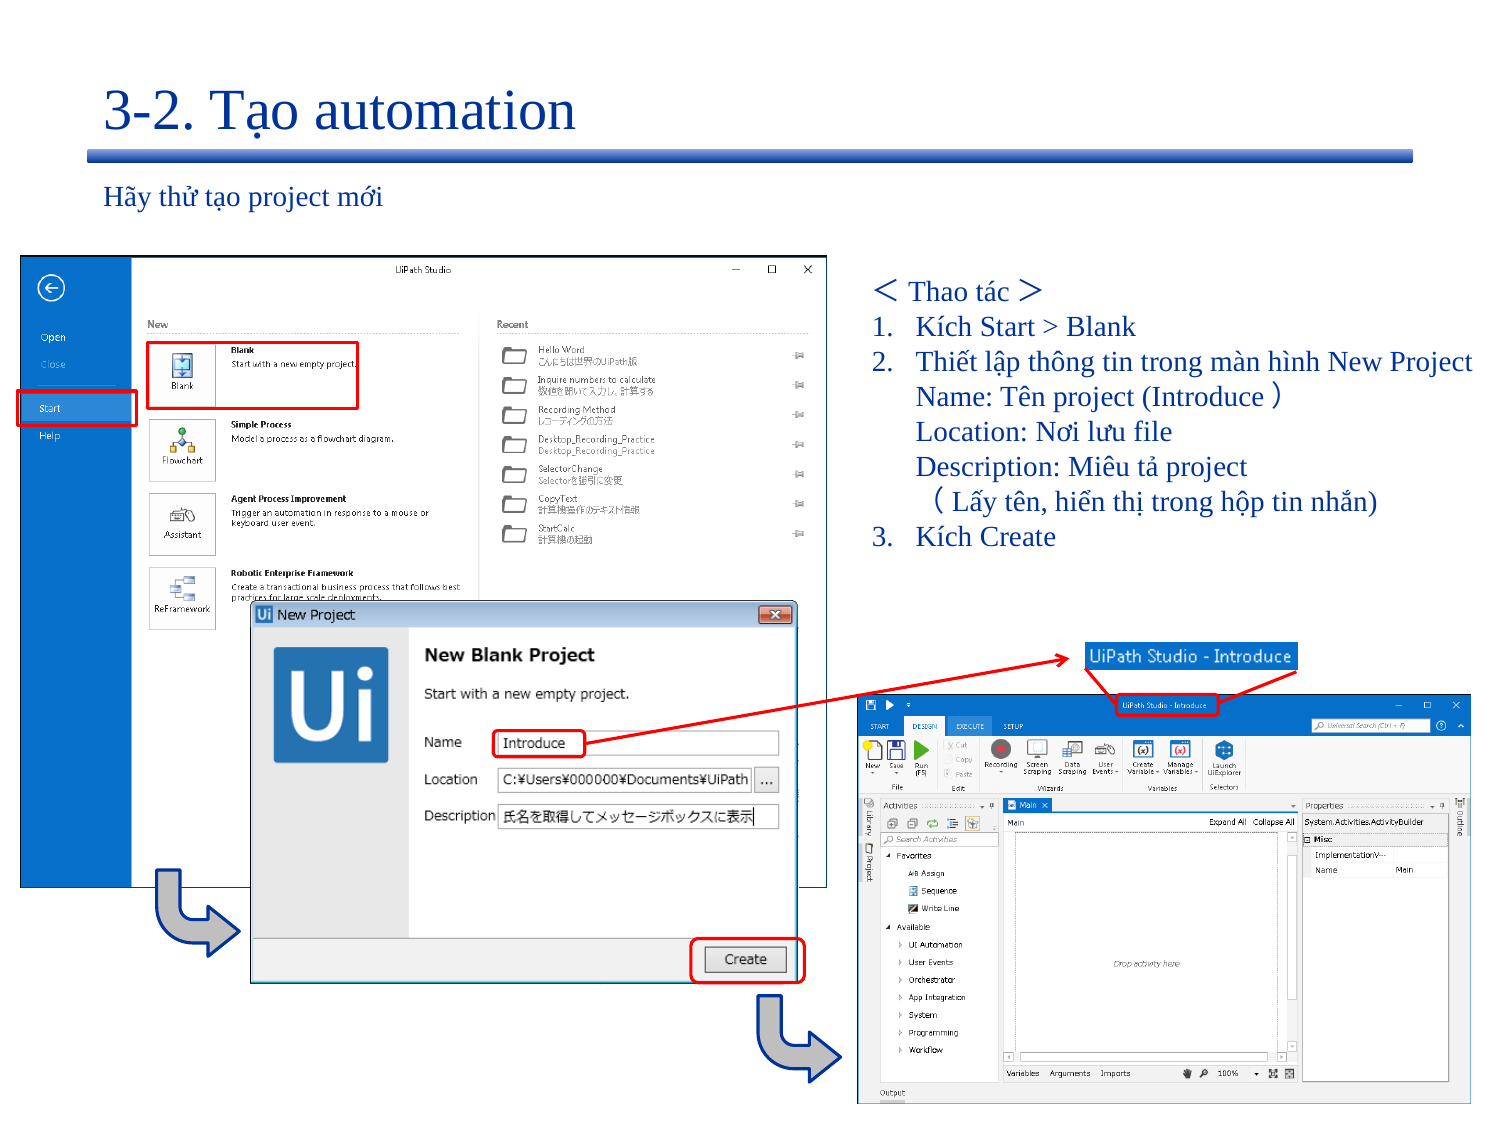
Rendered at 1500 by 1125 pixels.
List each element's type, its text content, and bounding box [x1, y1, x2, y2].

text_box [156, 896, 240, 957]
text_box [1218, 671, 1297, 704]
picture [856, 694, 1471, 1104]
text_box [1084, 668, 1117, 706]
picture [20, 255, 828, 985]
text_box Hãy thử tạo project mới [88, 169, 1412, 220]
text_box ＜Thao tác＞ Kích Start > Blank Thiết lập thông tin trong màn hình New Project Name: Tên project (Introduce） Location: Nơi lưu file Description: Miêu tả project （Lấy tên, hiển thị trong hộp tin nhắn) Kích Create [857, 264, 1500, 560]
text_box [757, 995, 841, 1083]
picture [1084, 642, 1299, 670]
title 3-2. Tạo automation [88, 66, 1402, 150]
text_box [584, 657, 1070, 744]
